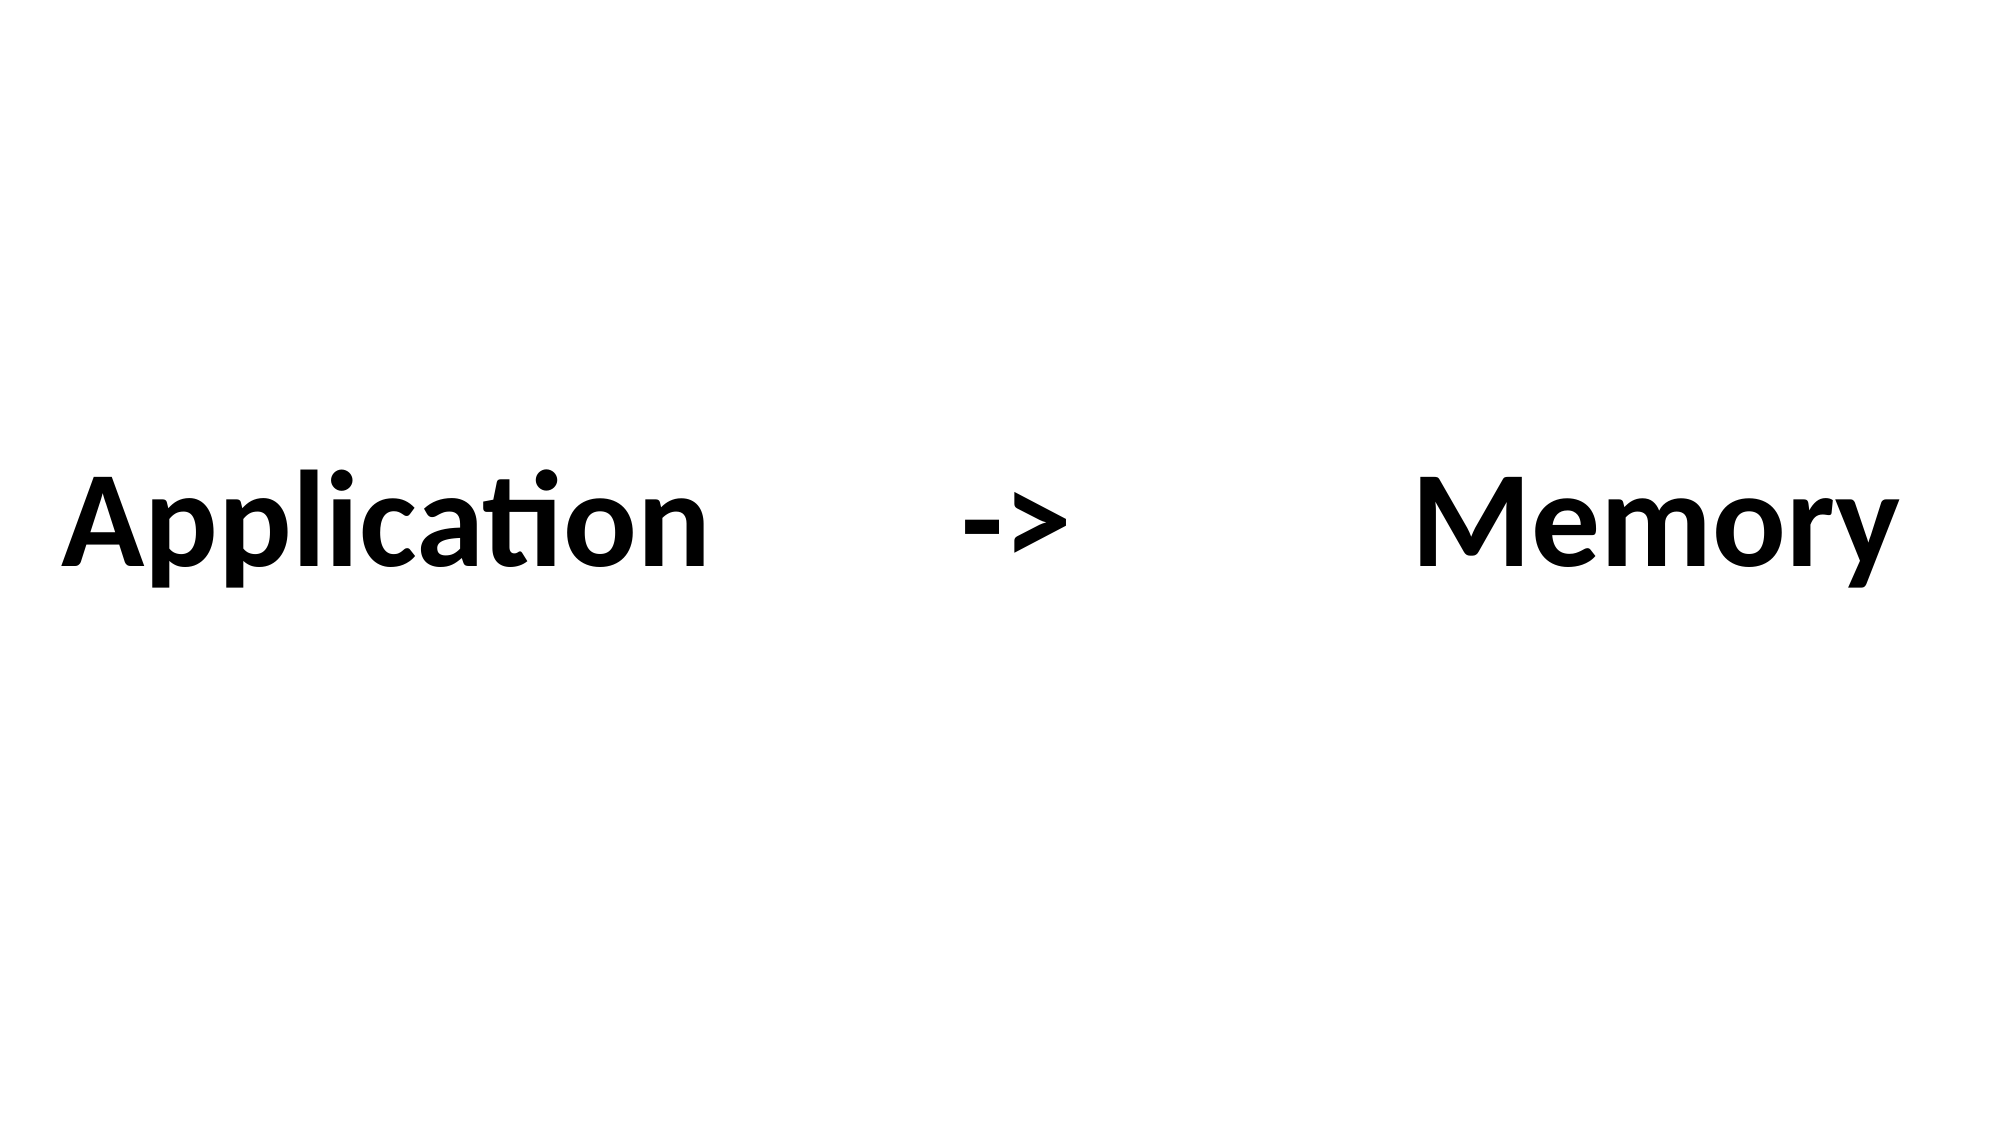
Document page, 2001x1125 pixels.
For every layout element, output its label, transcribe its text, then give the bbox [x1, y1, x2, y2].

text_box Application -> Memory [46, 421, 1954, 602]
